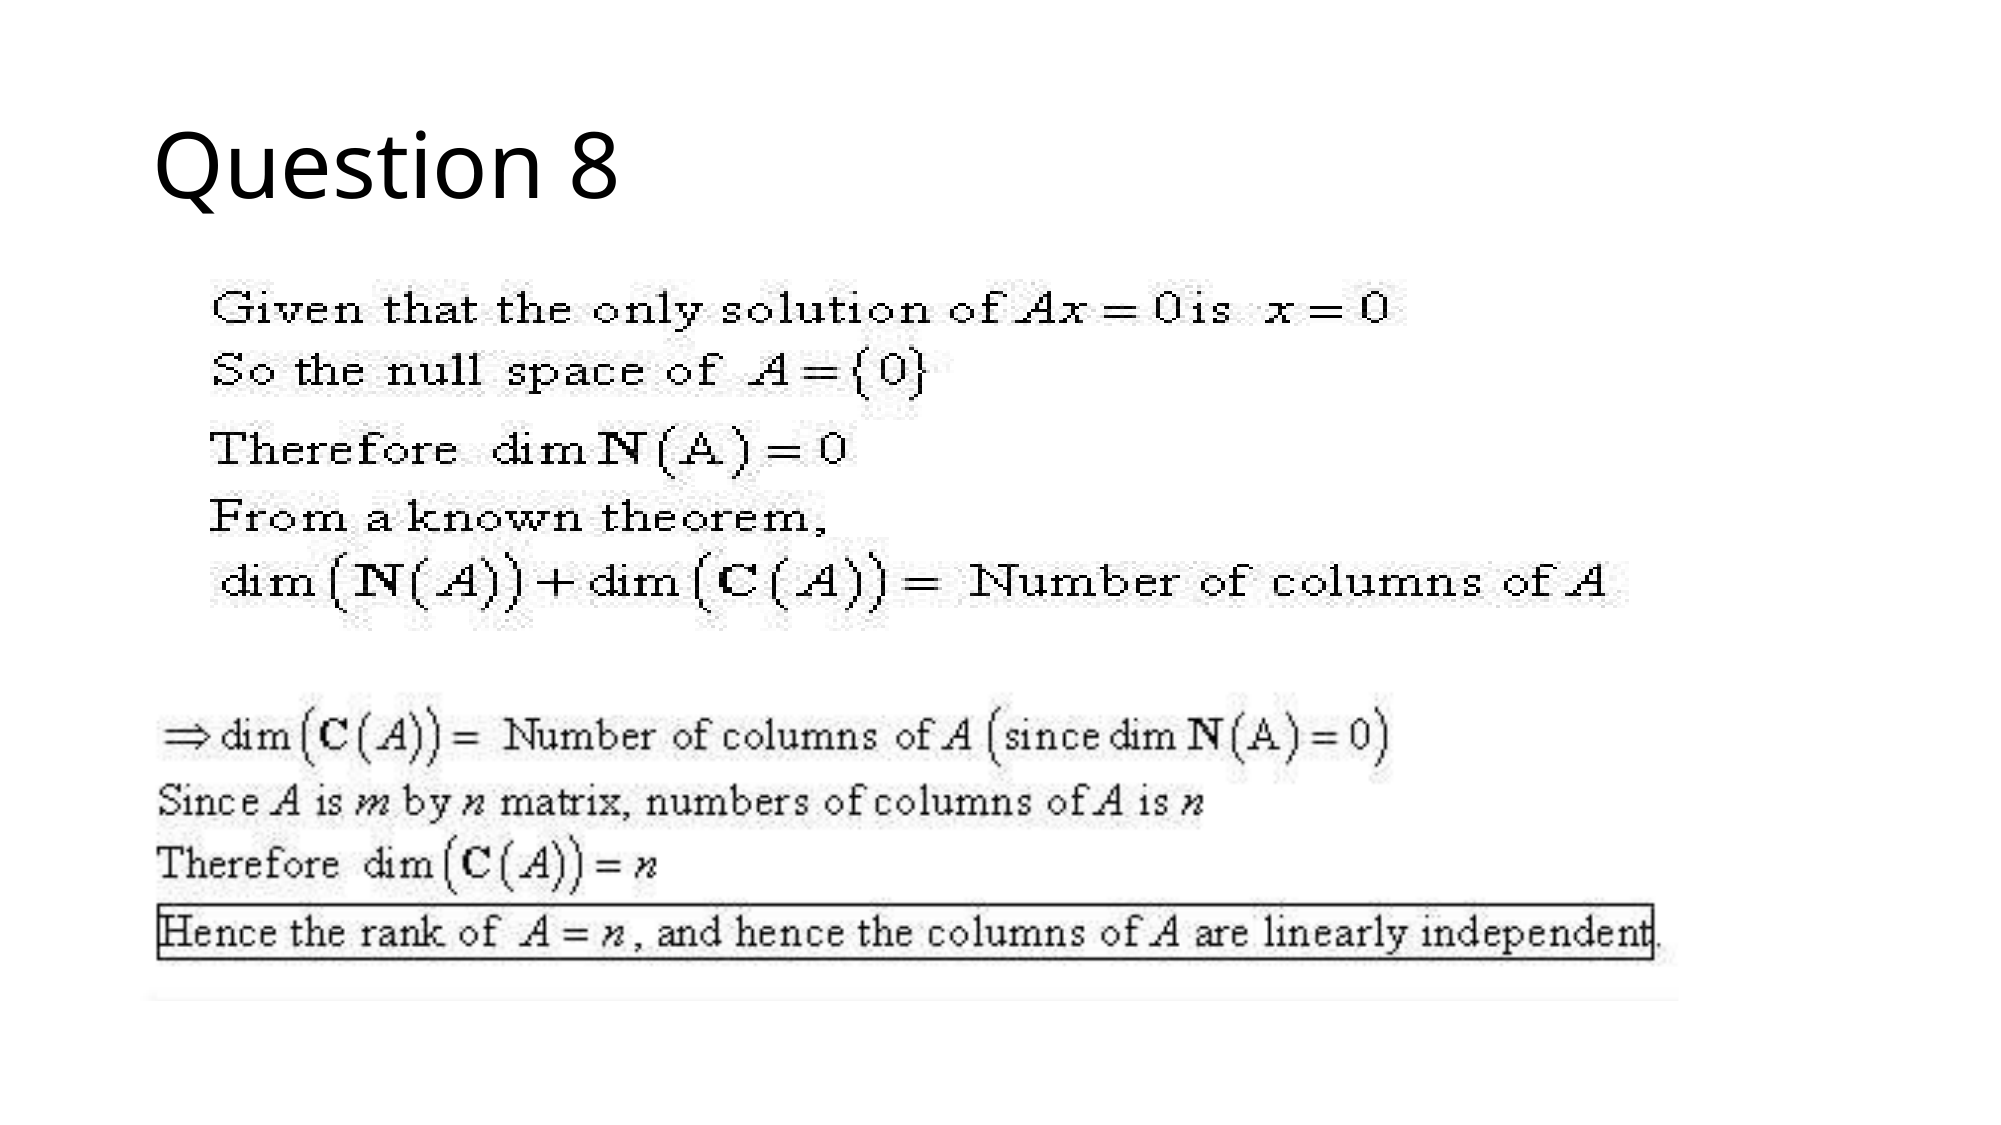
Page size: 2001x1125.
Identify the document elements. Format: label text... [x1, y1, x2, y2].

picture [137, 682, 1679, 1001]
picture [186, 277, 1723, 650]
title Question 8 [137, 59, 1863, 278]
